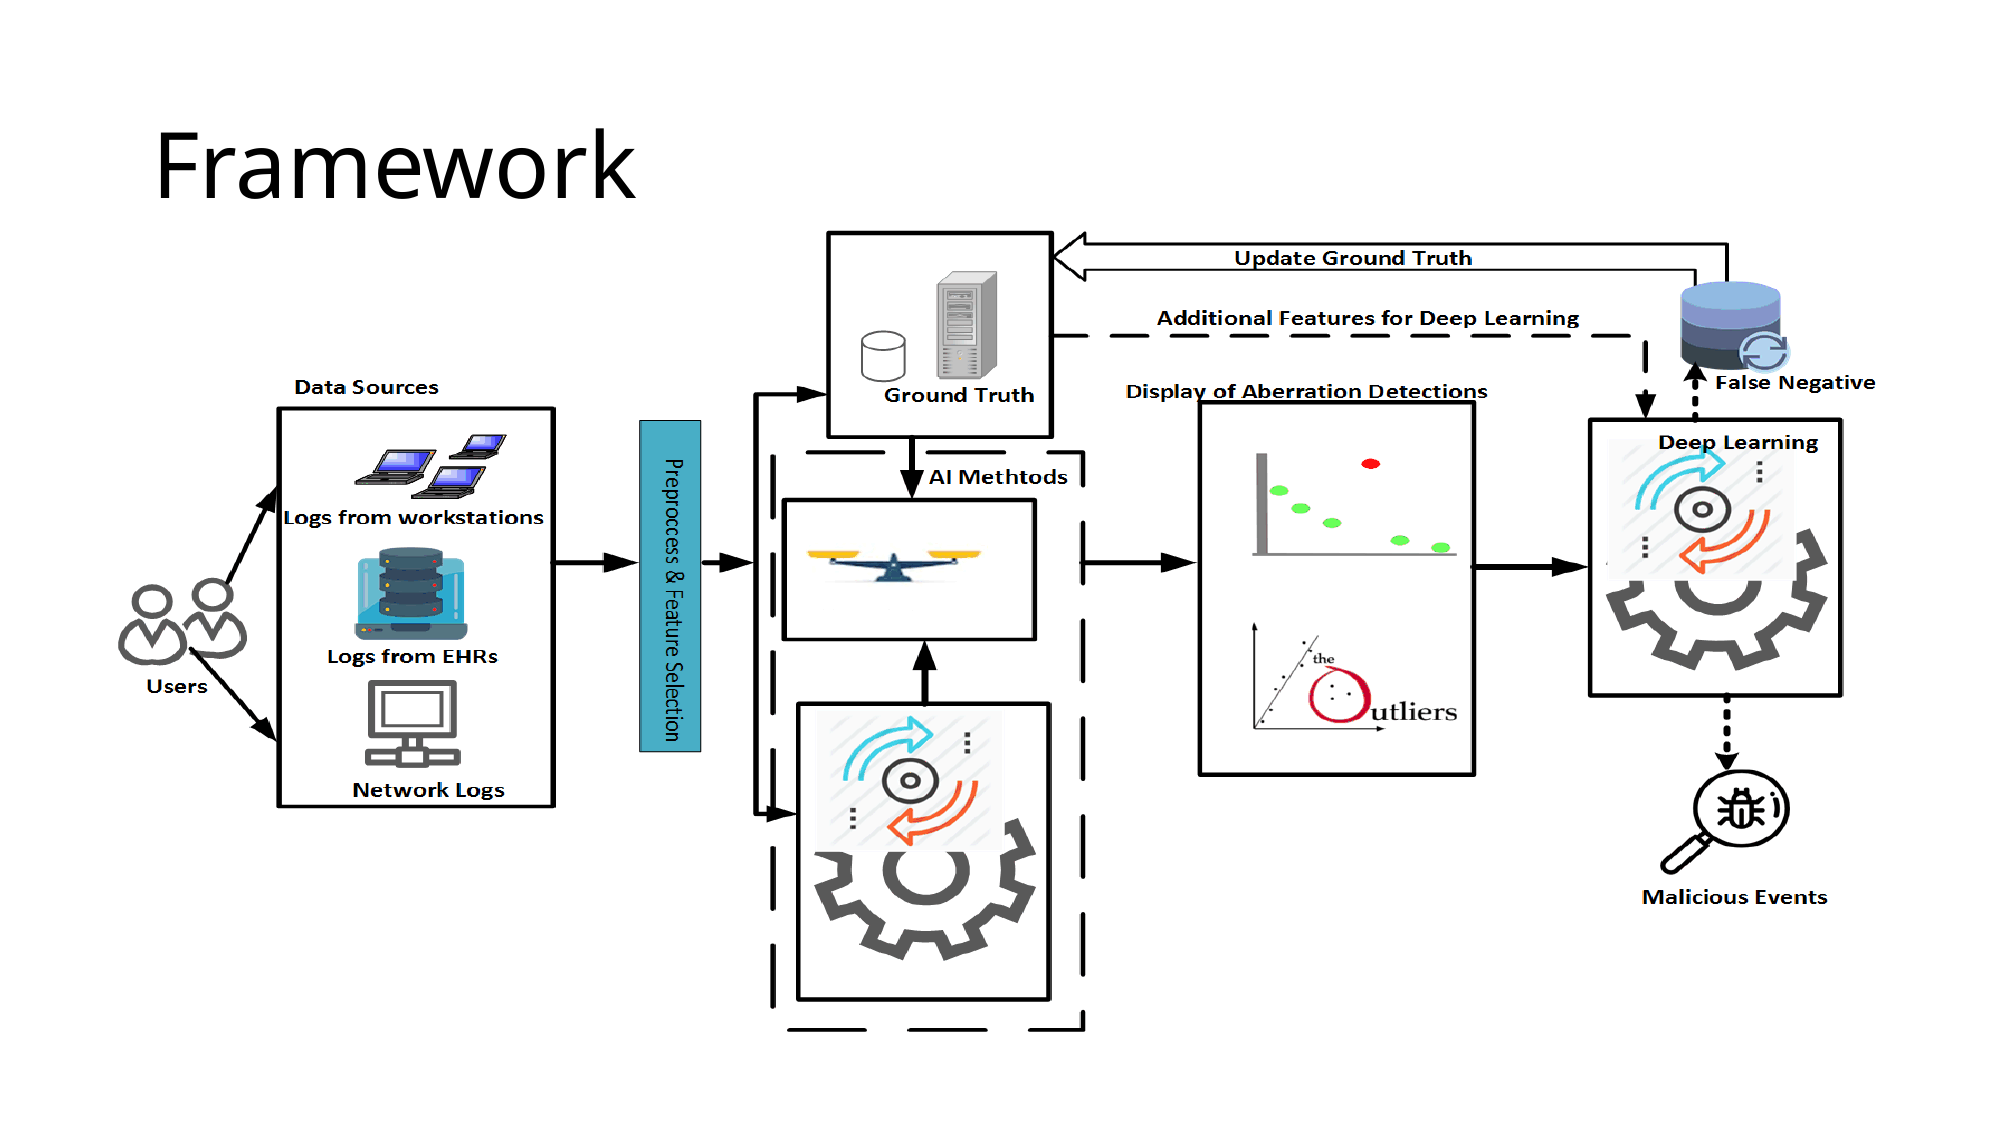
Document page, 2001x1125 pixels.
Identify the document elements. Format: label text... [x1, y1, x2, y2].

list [117, 230, 1891, 1032]
title Framework [137, 59, 1863, 230]
